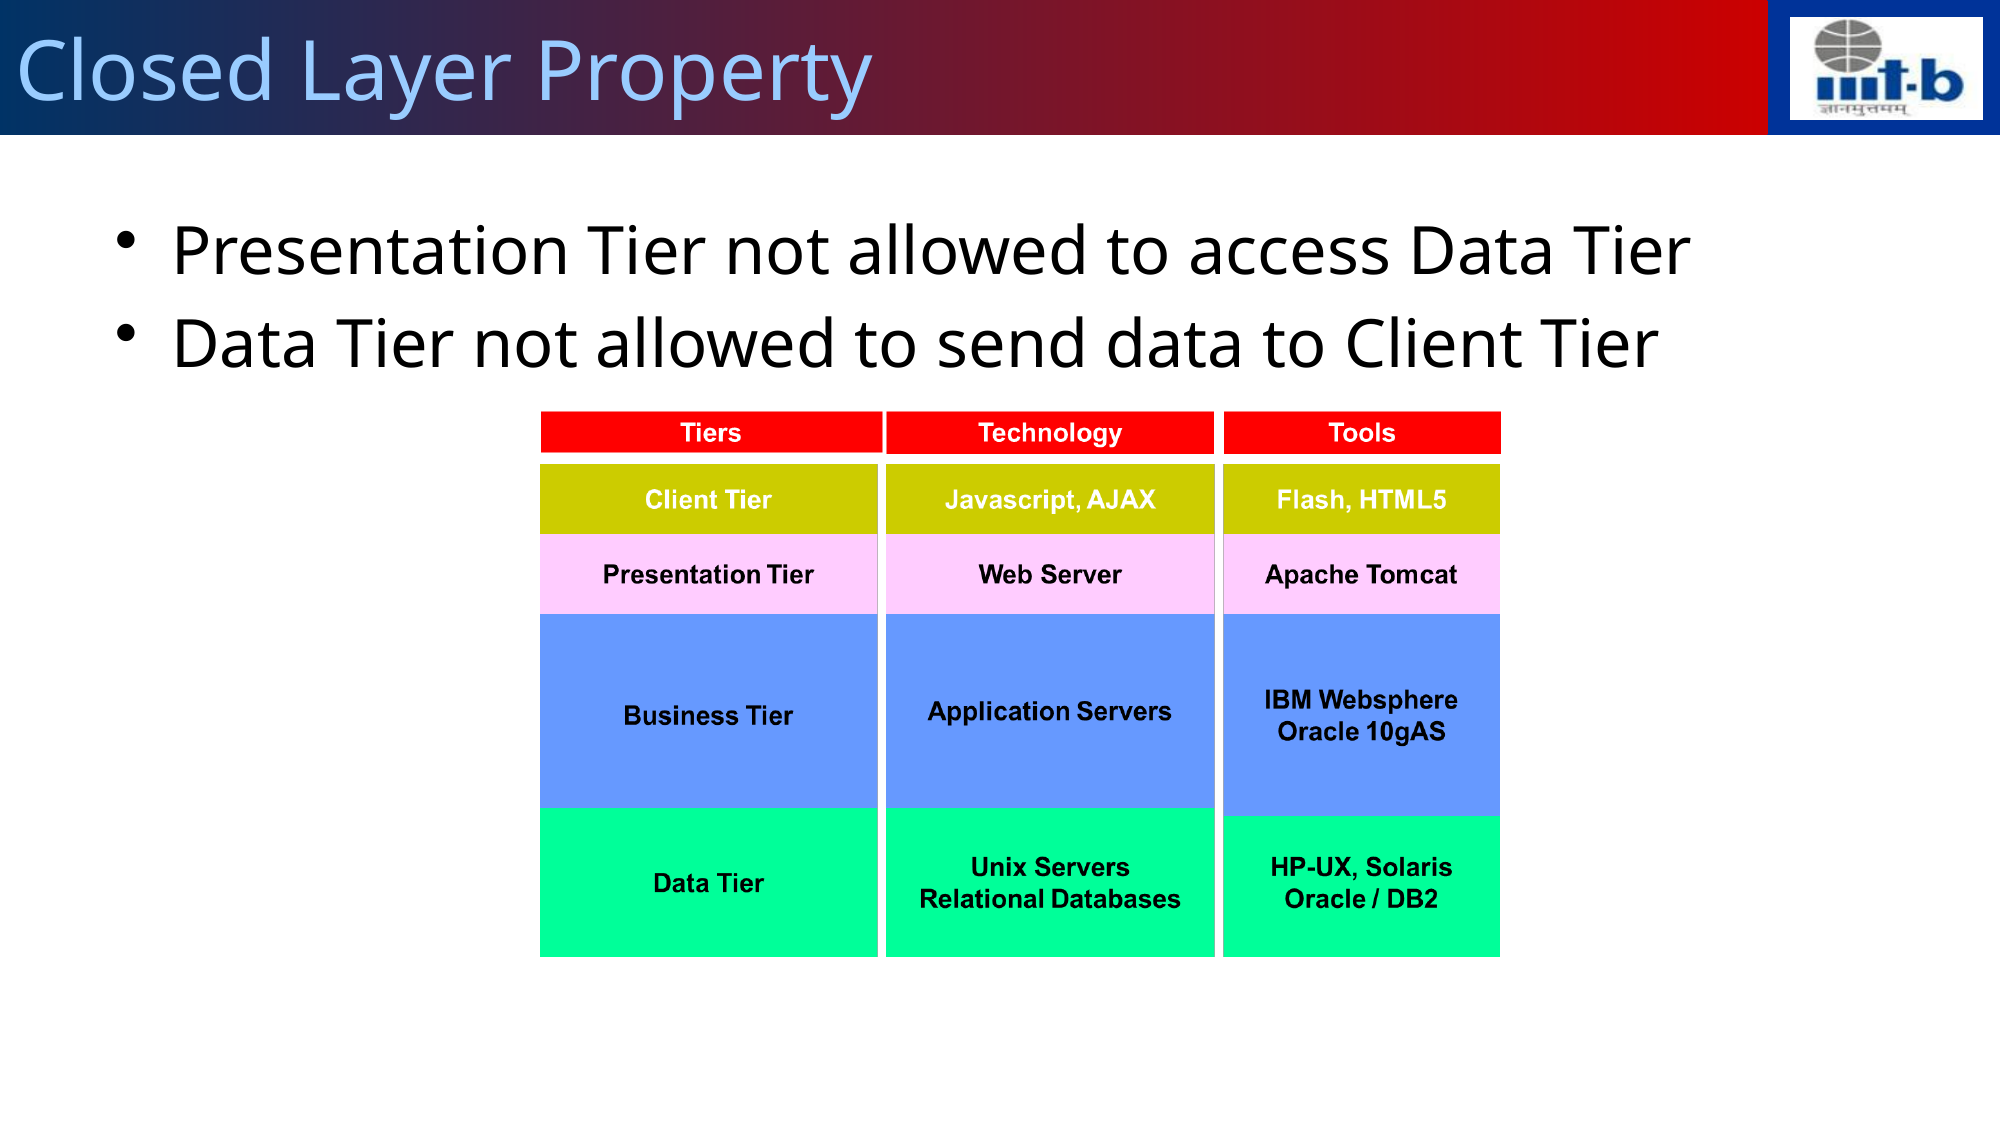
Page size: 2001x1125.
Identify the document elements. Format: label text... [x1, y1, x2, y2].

picture [539, 407, 1504, 957]
title Closed Layer Property [0, 0, 1768, 135]
list Presentation Tier not allowed to access Data Tier Data Tier not allowed to send data to Client Tier [99, 200, 1900, 1005]
picture [1790, 17, 1983, 120]
